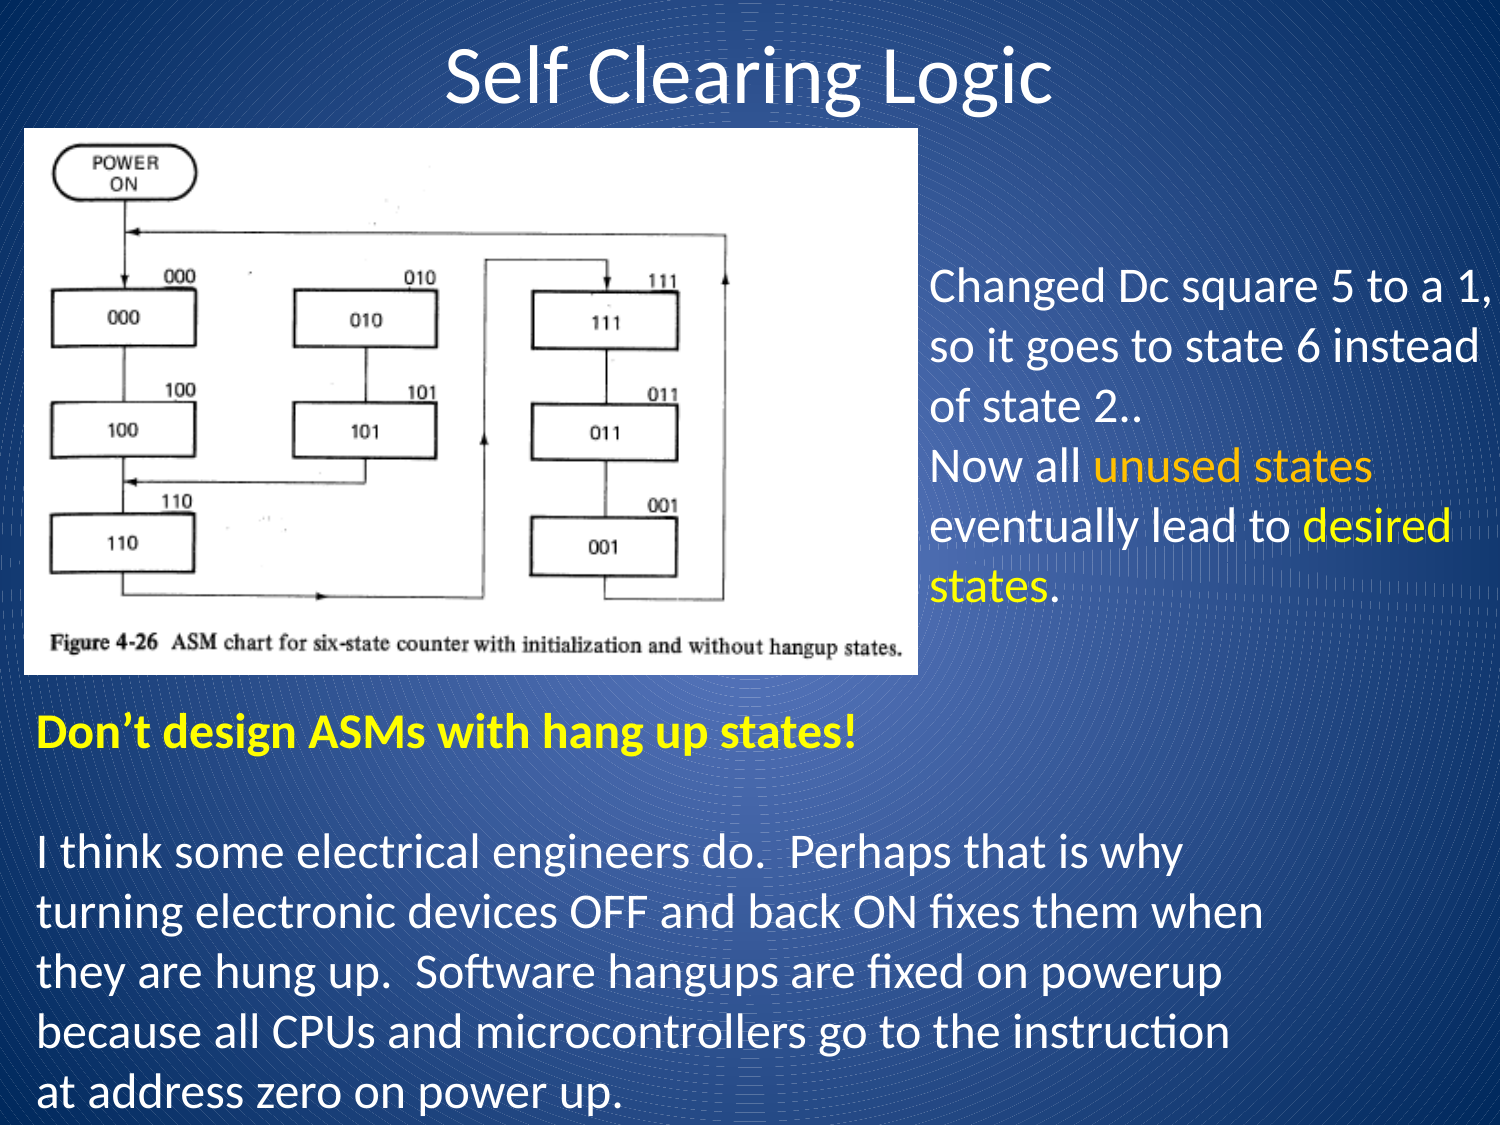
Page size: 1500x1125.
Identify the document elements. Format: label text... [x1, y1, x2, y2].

text_box Changed Dc square 5 to a 1, so it goes to state 6 instead of state 2.. Now all unused states eventually lead to desired states. [921, 244, 1500, 620]
text_box Self Clearing Logic [429, 12, 1070, 128]
picture [24, 128, 918, 676]
text_box Don’t design ASMs with hang up states! I think some electrical engineers do. Perhaps that is why turning electronic devices OFF and back ON fixes them when they are hung up. Software hangups are fixed on powerup because all CPUs and microcontrollers go to the instruction at address zero on power up. [21, 691, 1297, 1125]
